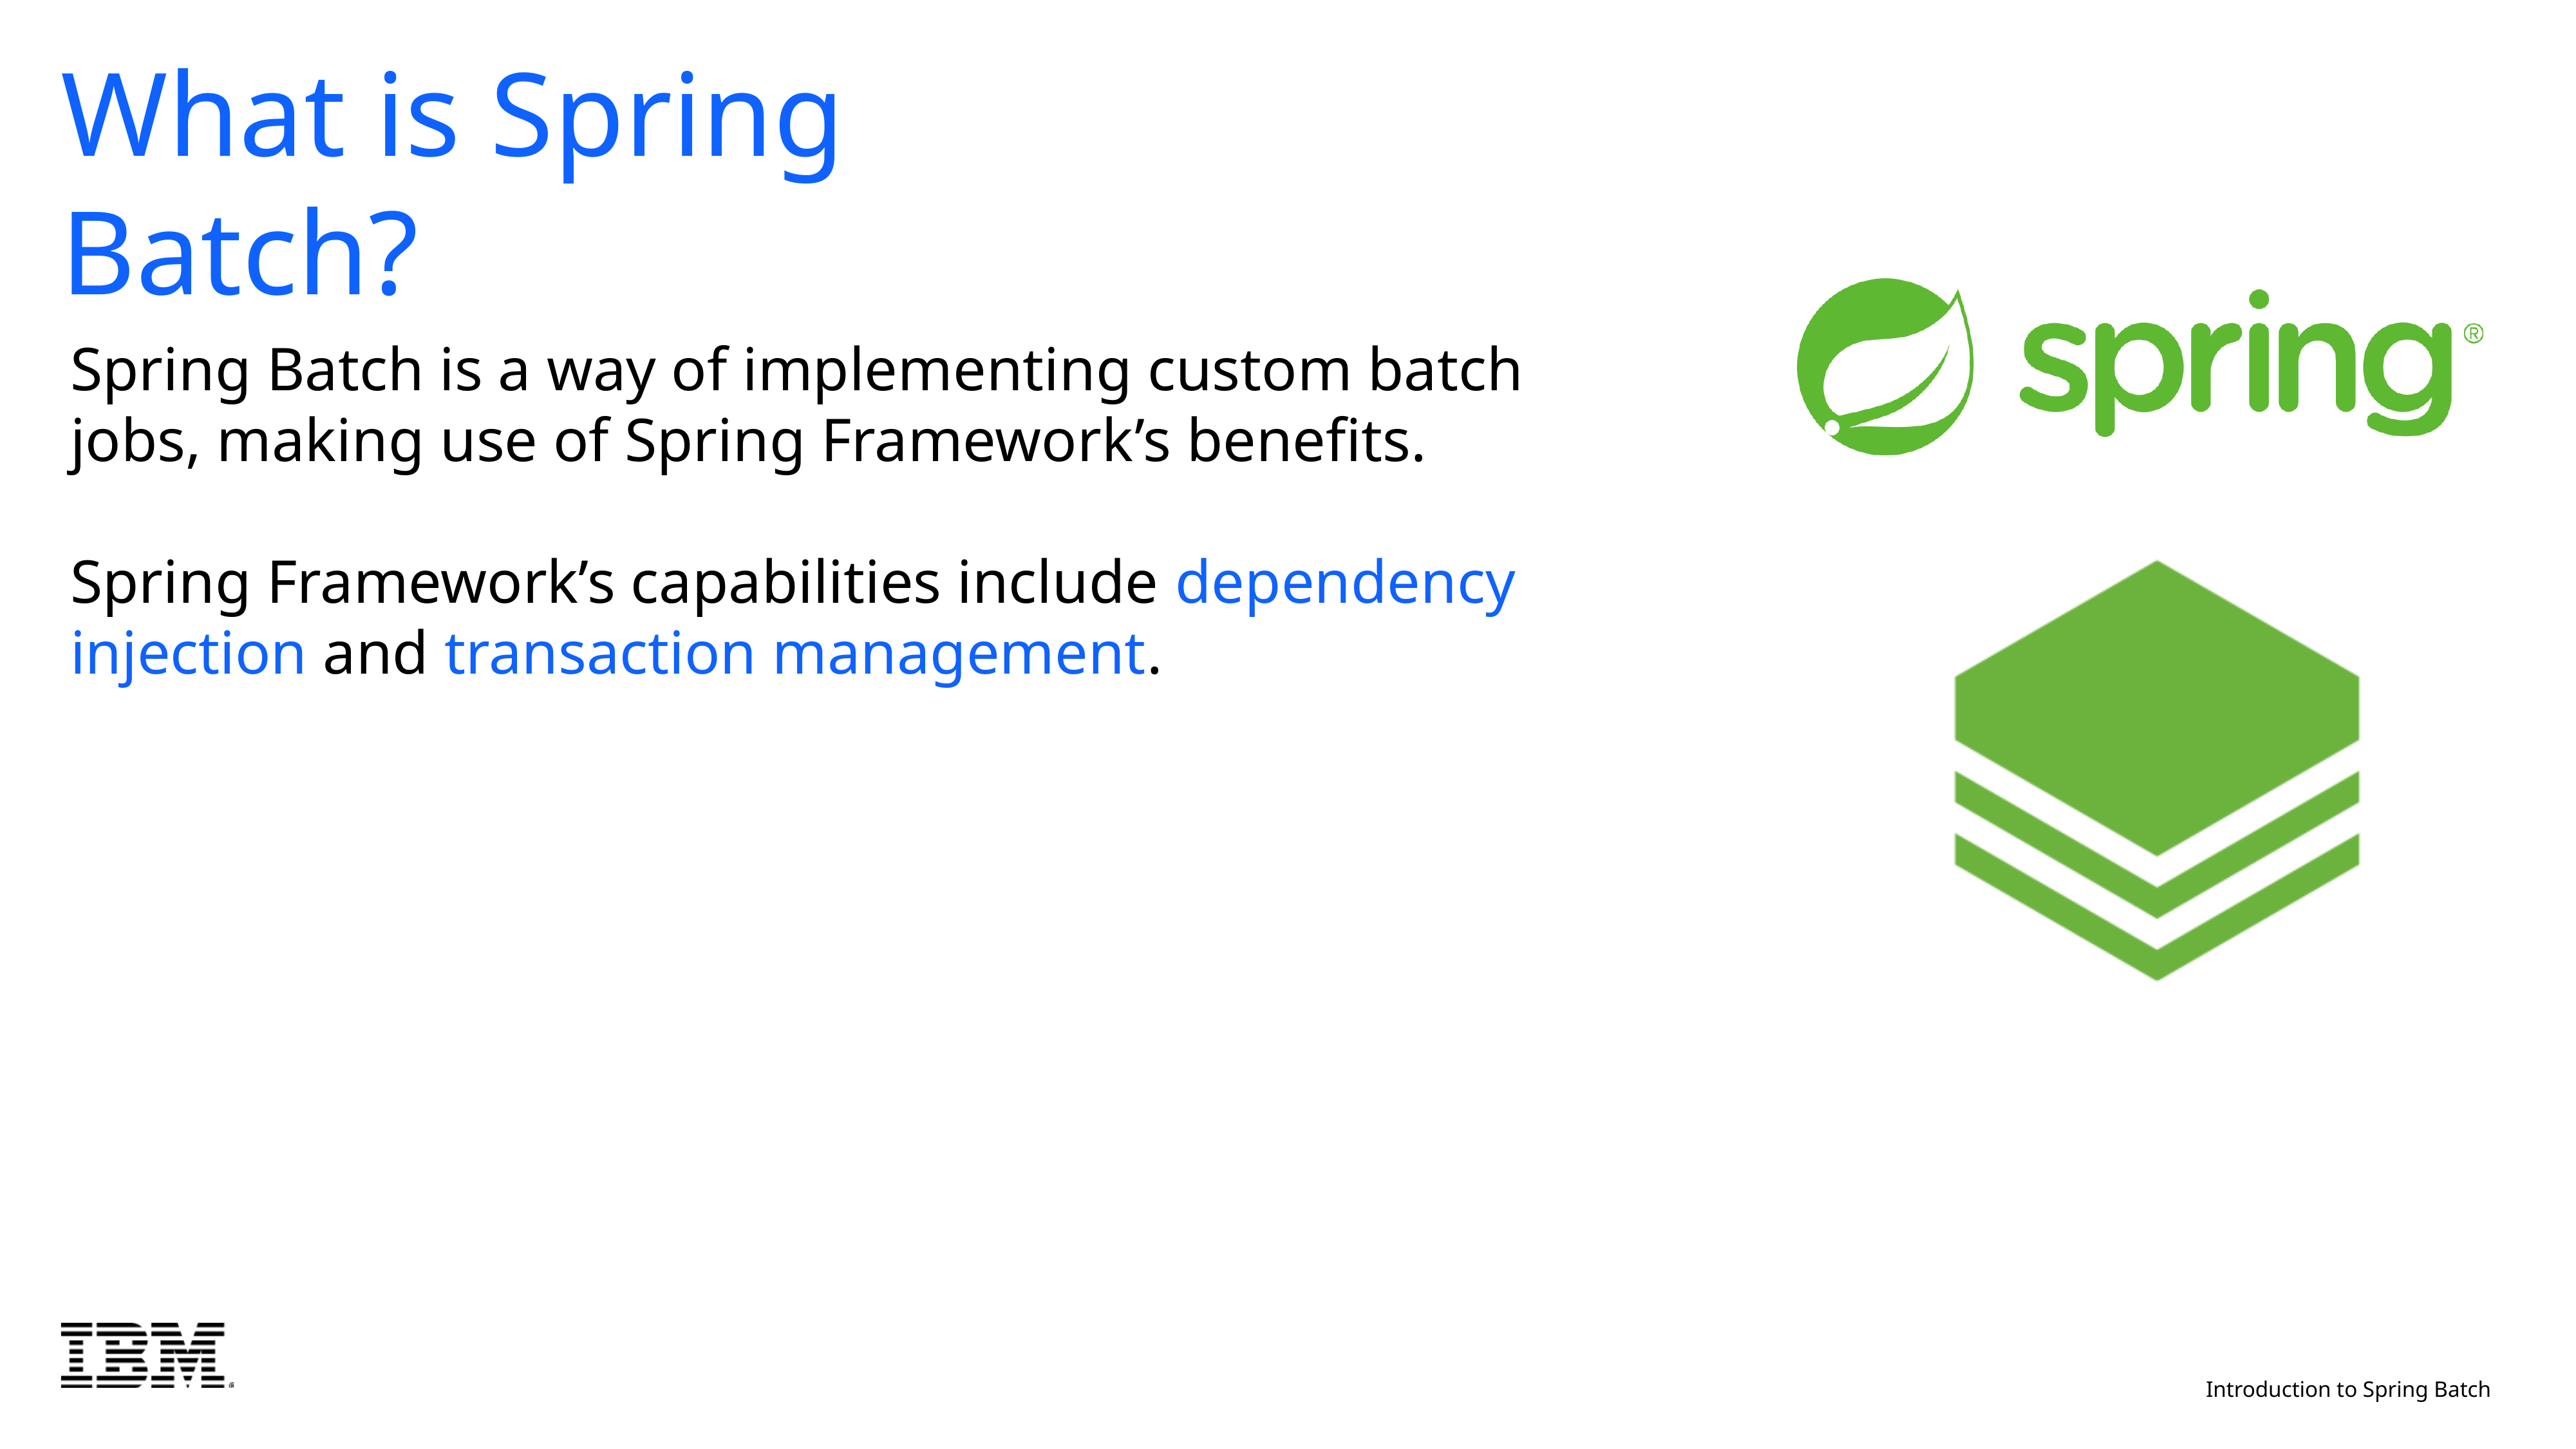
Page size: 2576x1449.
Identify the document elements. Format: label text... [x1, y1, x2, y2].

title What is Spring Batch? [60, 40, 1228, 524]
text_box Spring Batch is a way of implementing custom batch jobs, making use of Spring Framework’s benefits. Spring Framework’s capabilities include dependency injection and transaction management. [61, 327, 1630, 691]
text_box Introduction to Spring Batch [2189, 1352, 2501, 1426]
picture [1796, 278, 2484, 1112]
